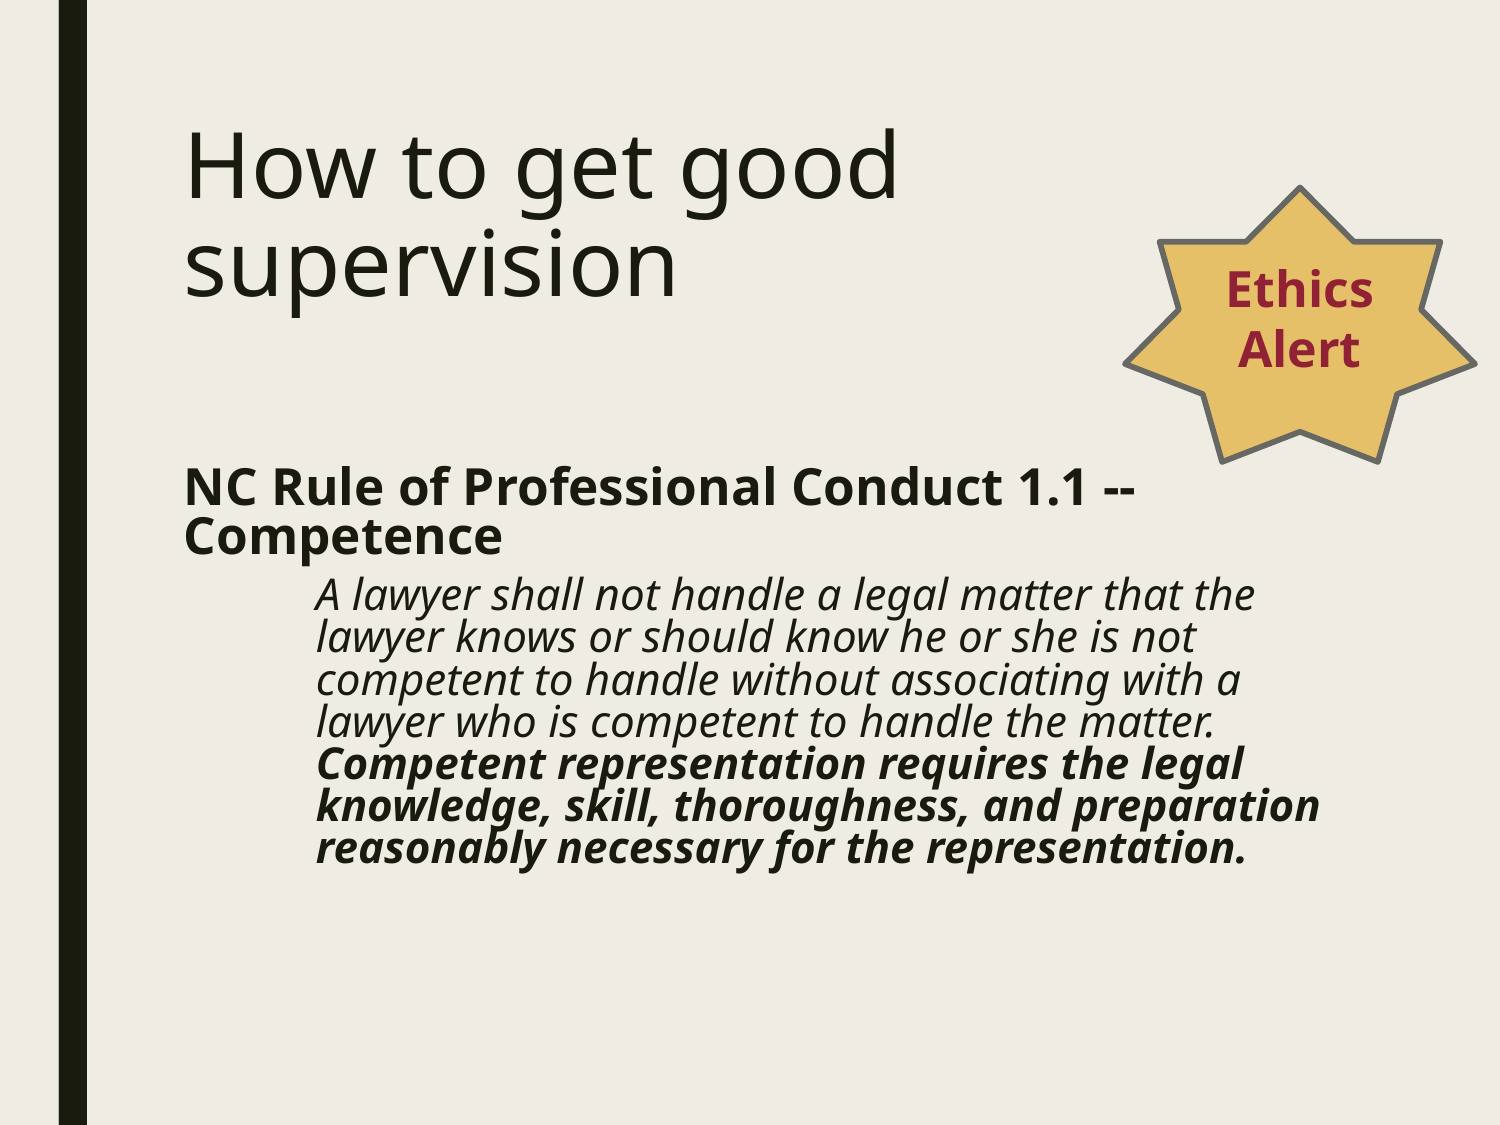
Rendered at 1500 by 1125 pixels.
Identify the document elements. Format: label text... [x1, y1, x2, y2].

title How to get good supervision [168, 112, 1351, 357]
list NC Rule of Professional Conduct 1.1 -- Competence A lawyer shall not handle a legal matter that the lawyer knows or should know he or she is not competent to handle without associating with a lawyer who is competent to handle the matter. Competent representation requires the legal knowledge, skill, thoroughness, and preparation reasonably necessary for the representation. [168, 375, 1351, 963]
text_box Ethics Alert [1122, 184, 1478, 465]
